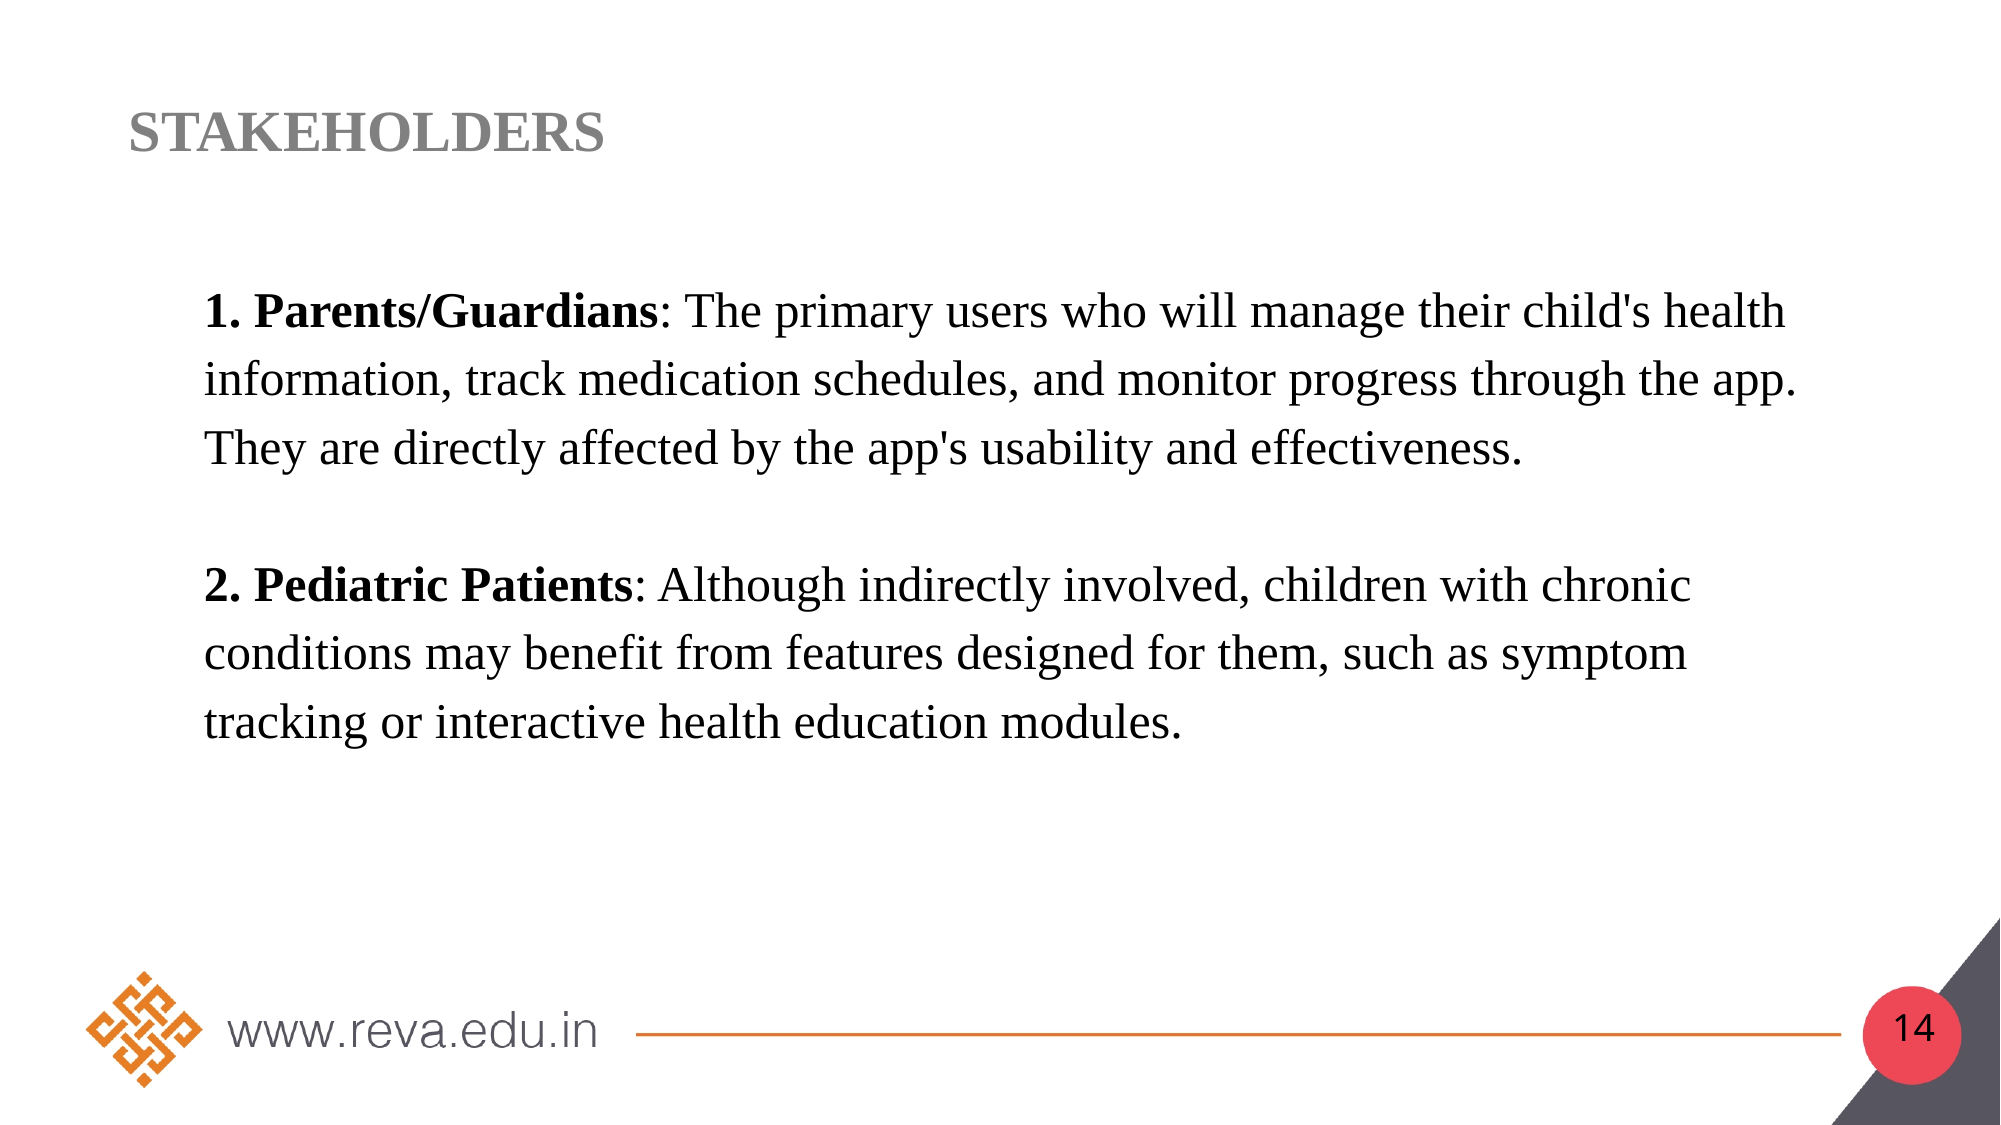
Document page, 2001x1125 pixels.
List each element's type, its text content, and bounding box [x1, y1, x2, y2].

title Stakeholders [114, 63, 1134, 201]
slide_number 14 [1864, 999, 1963, 1060]
list 1. Parents/Guardians: The primary users who will manage their child's health information, track medication schedules, and monitor progress through the app. They are directly affected by the app's usability and effectiveness. 2. Pediatric Patients: Although indirectly involved, children with chronic conditions may benefit from features designed for them, such as symptom tracking or interactive health education modules. [114, 201, 1865, 940]
picture [0, 0, 2000, 1125]
